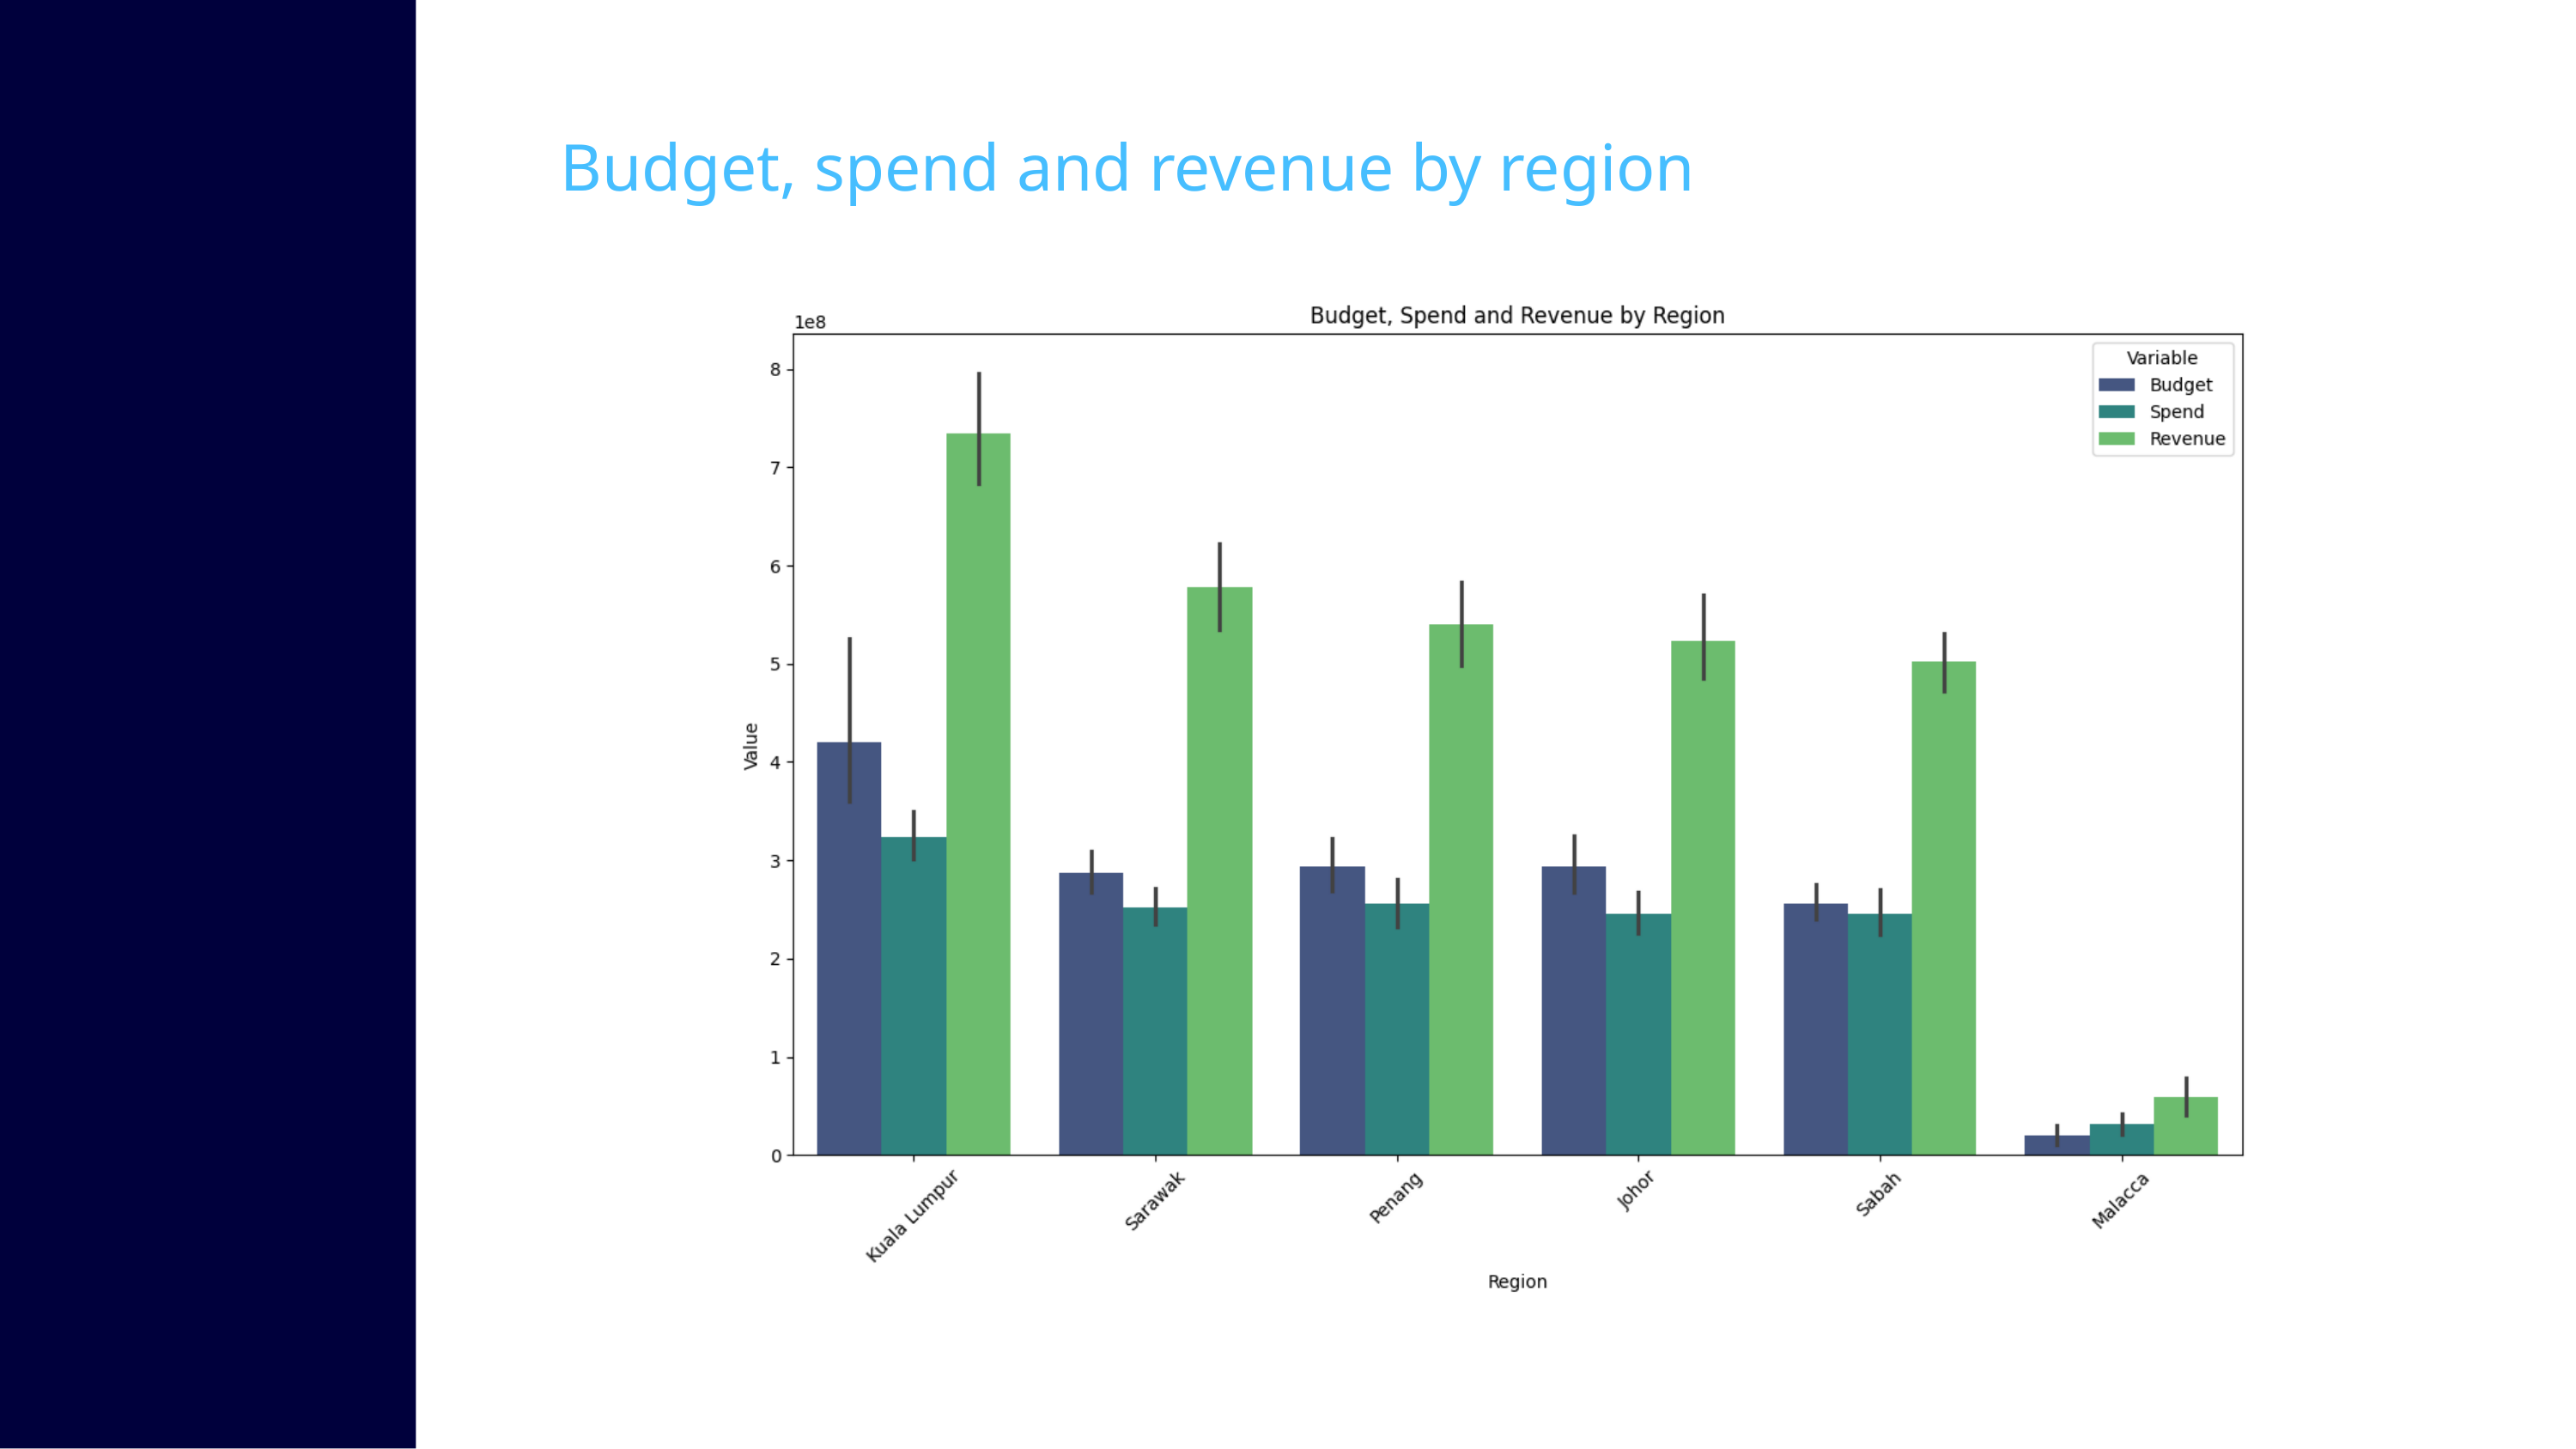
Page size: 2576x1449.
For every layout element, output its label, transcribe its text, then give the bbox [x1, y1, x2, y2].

list Budget, spend and revenue by region [547, 120, 2439, 219]
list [732, 293, 2254, 1305]
